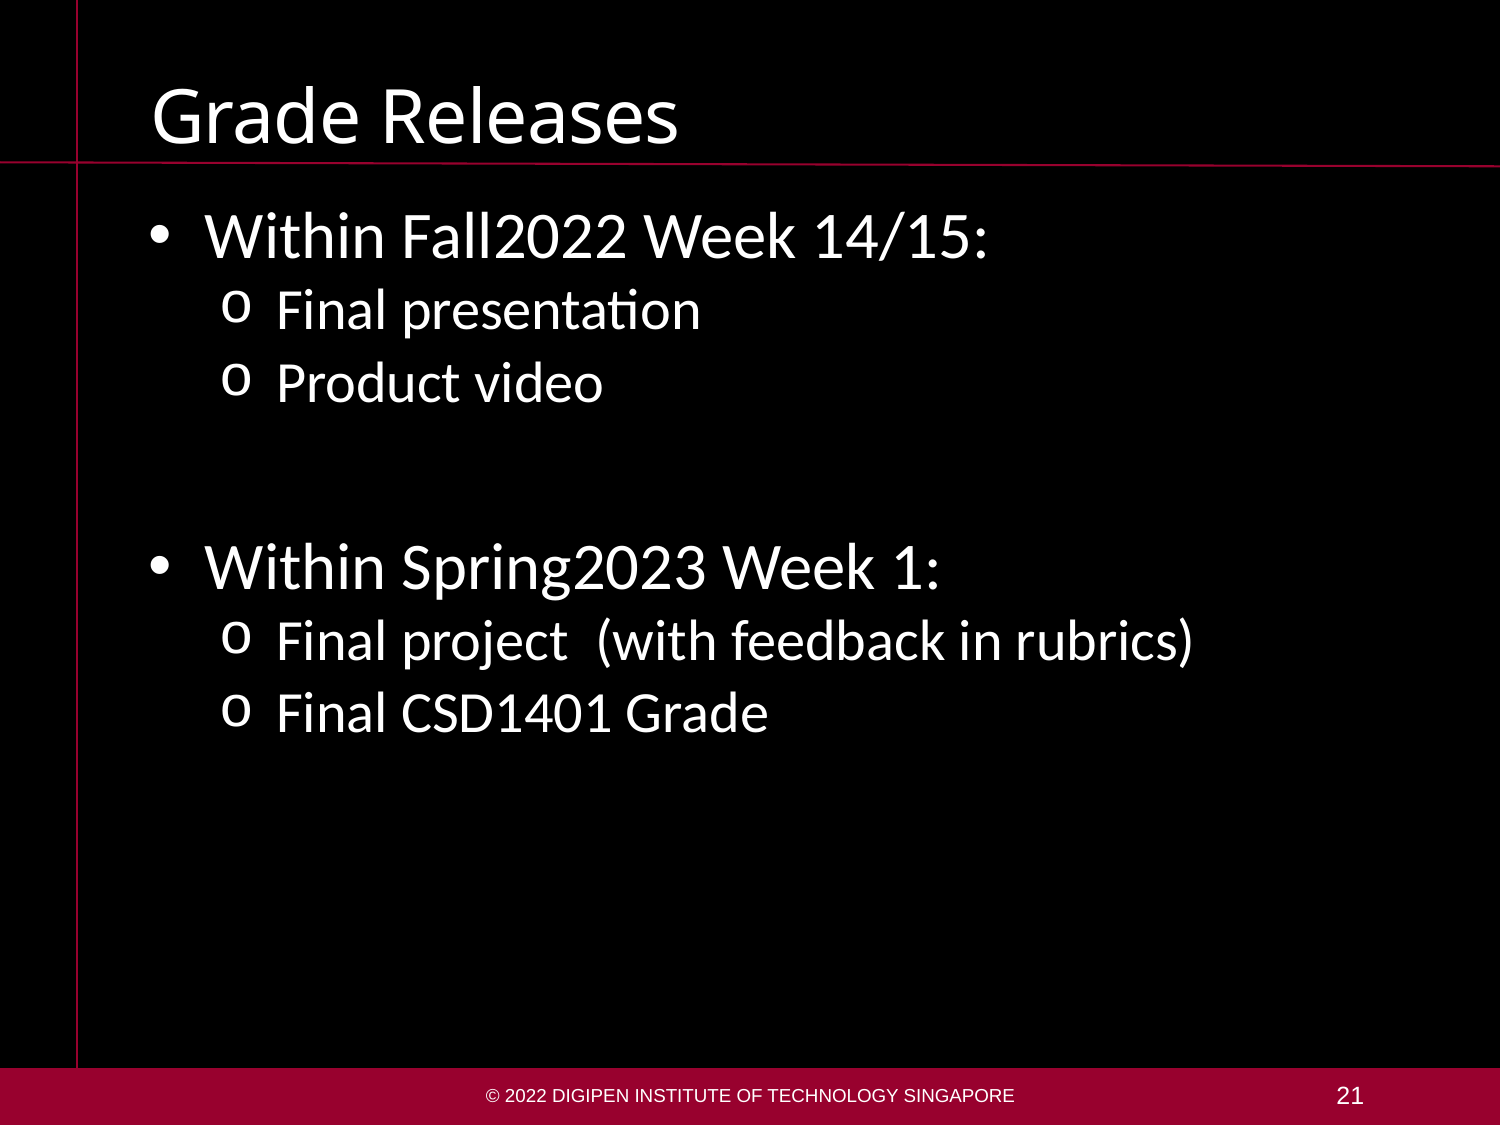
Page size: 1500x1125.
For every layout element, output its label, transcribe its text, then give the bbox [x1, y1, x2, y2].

footer © 2022 DigiPen Institute of Technology Singapore [453, 1064, 1047, 1125]
slide_number 21 [1218, 1064, 1380, 1125]
list Within Fall2022 Week 14/15: Final presentation Product video Within Spring2023 Week 1: Final project (with feedback in rubrics) Final CSD1401 Grade [135, 193, 1373, 1040]
title Grade Releases [135, 24, 1373, 167]
